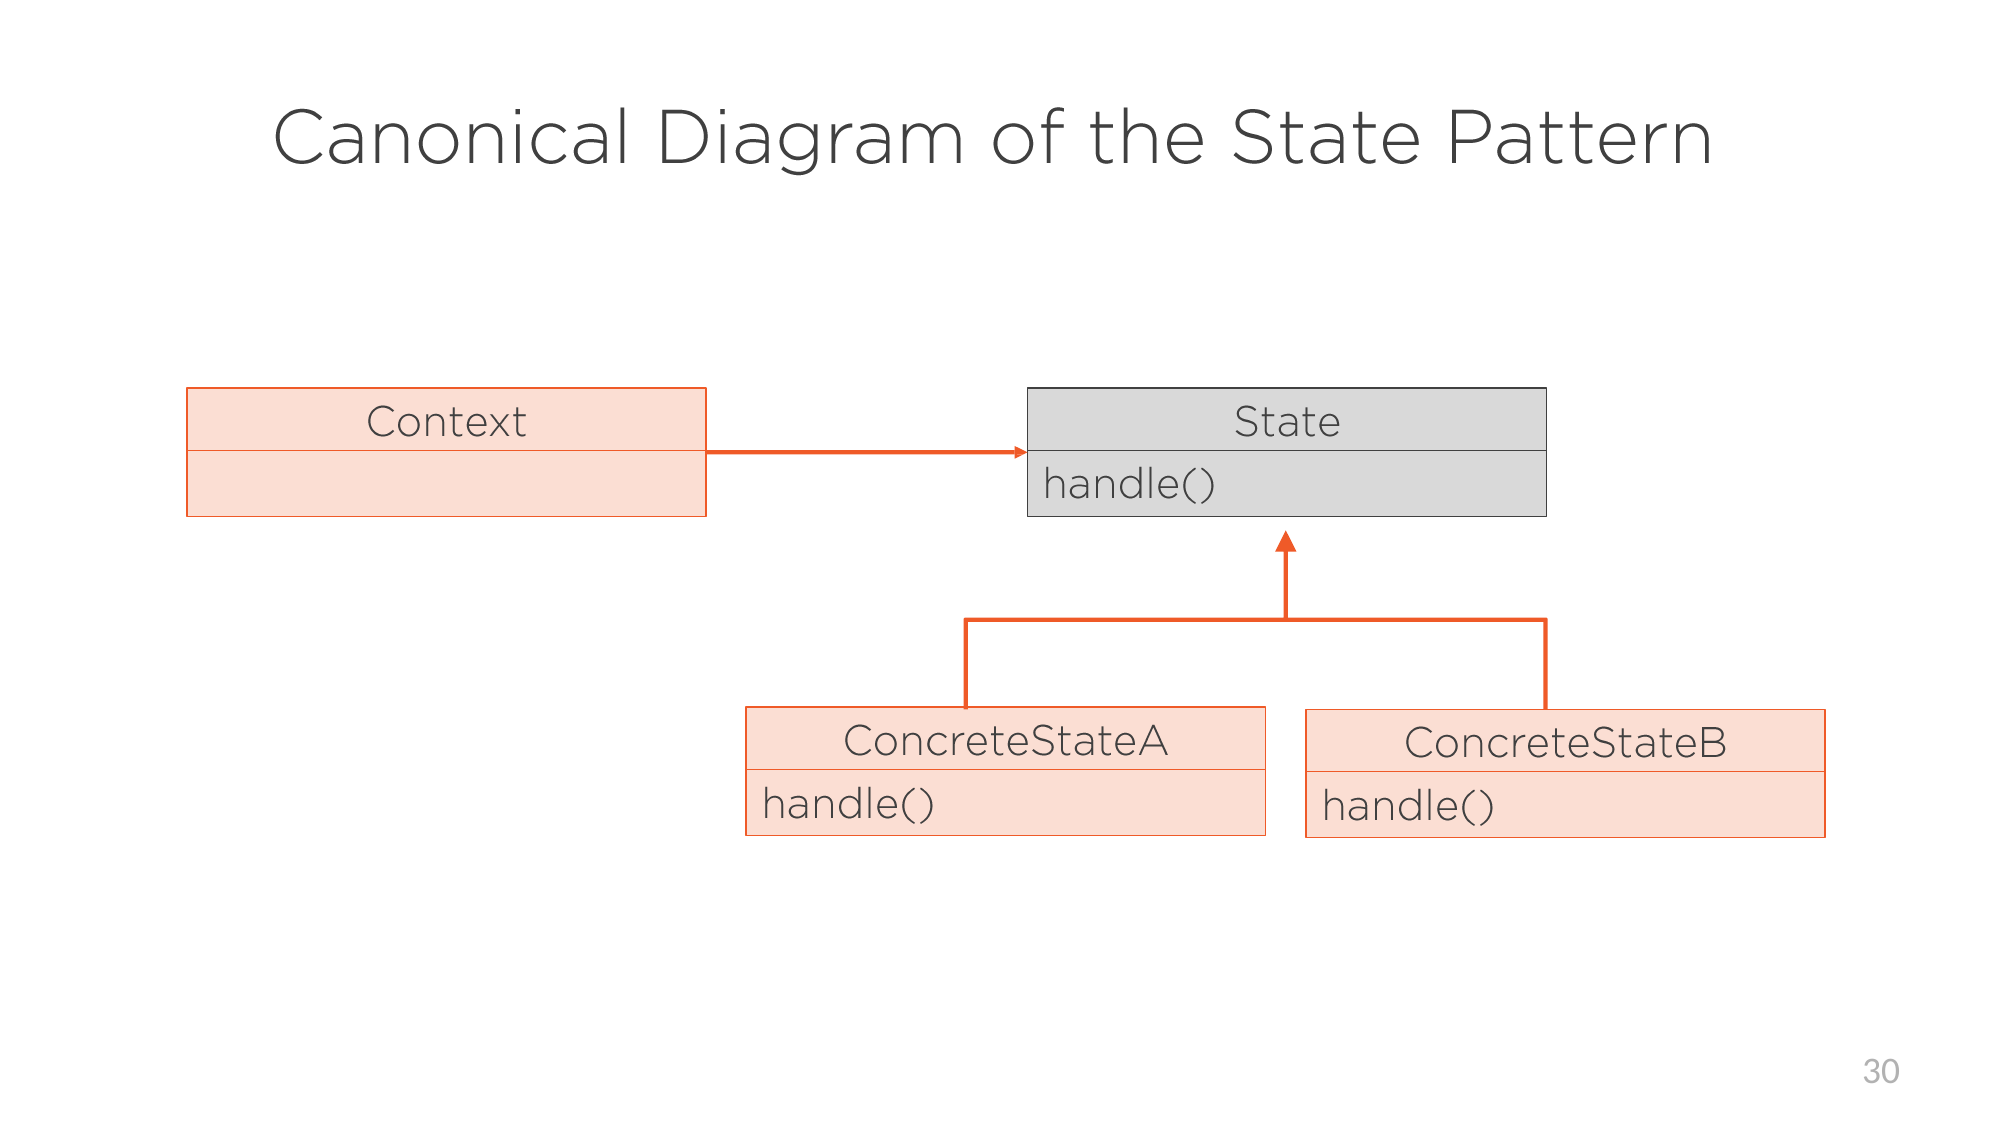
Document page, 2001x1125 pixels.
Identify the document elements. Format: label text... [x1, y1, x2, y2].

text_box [1026, 386, 1548, 518]
slide_number 30 [1440, 1046, 1900, 1103]
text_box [963, 530, 1827, 839]
picture [270, 89, 1754, 181]
text_box [711, 445, 1021, 459]
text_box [745, 705, 958, 837]
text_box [185, 386, 707, 518]
